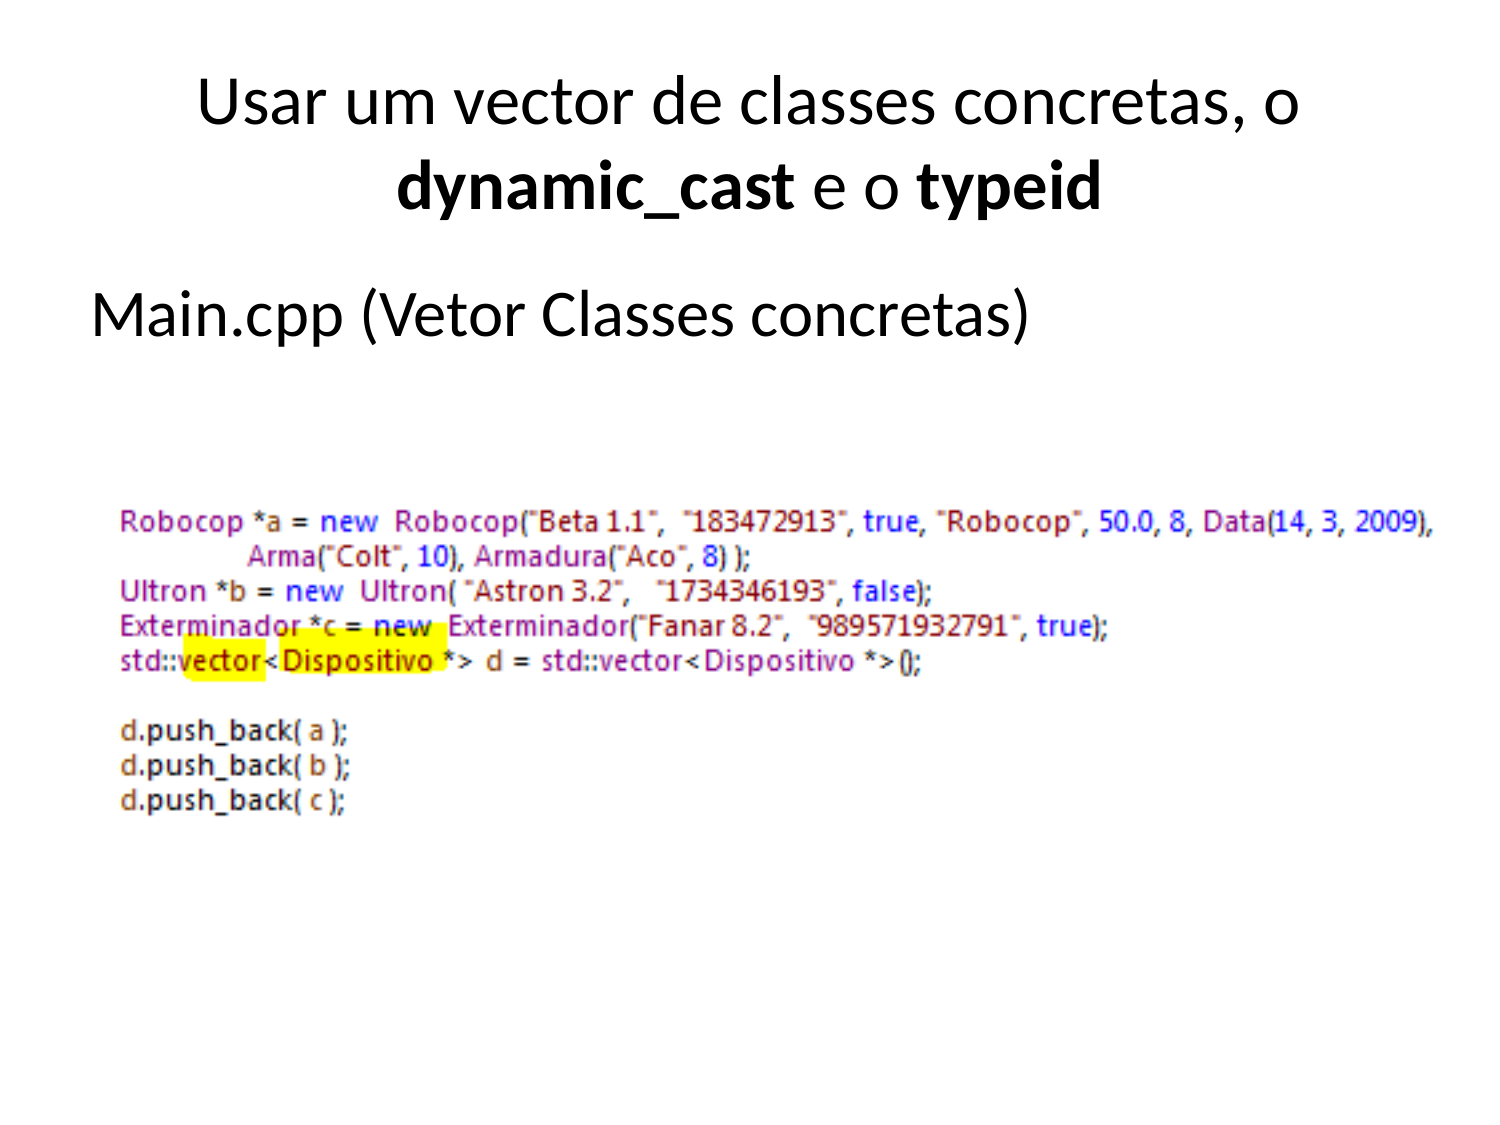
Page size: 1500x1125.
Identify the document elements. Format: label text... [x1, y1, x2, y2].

title Usar um vector de classes concretas, o dynamic_cast e o typeid [75, 45, 1425, 233]
picture [111, 503, 1446, 835]
list Main.cpp (Vetor Classes concretas) [75, 262, 1425, 1005]
